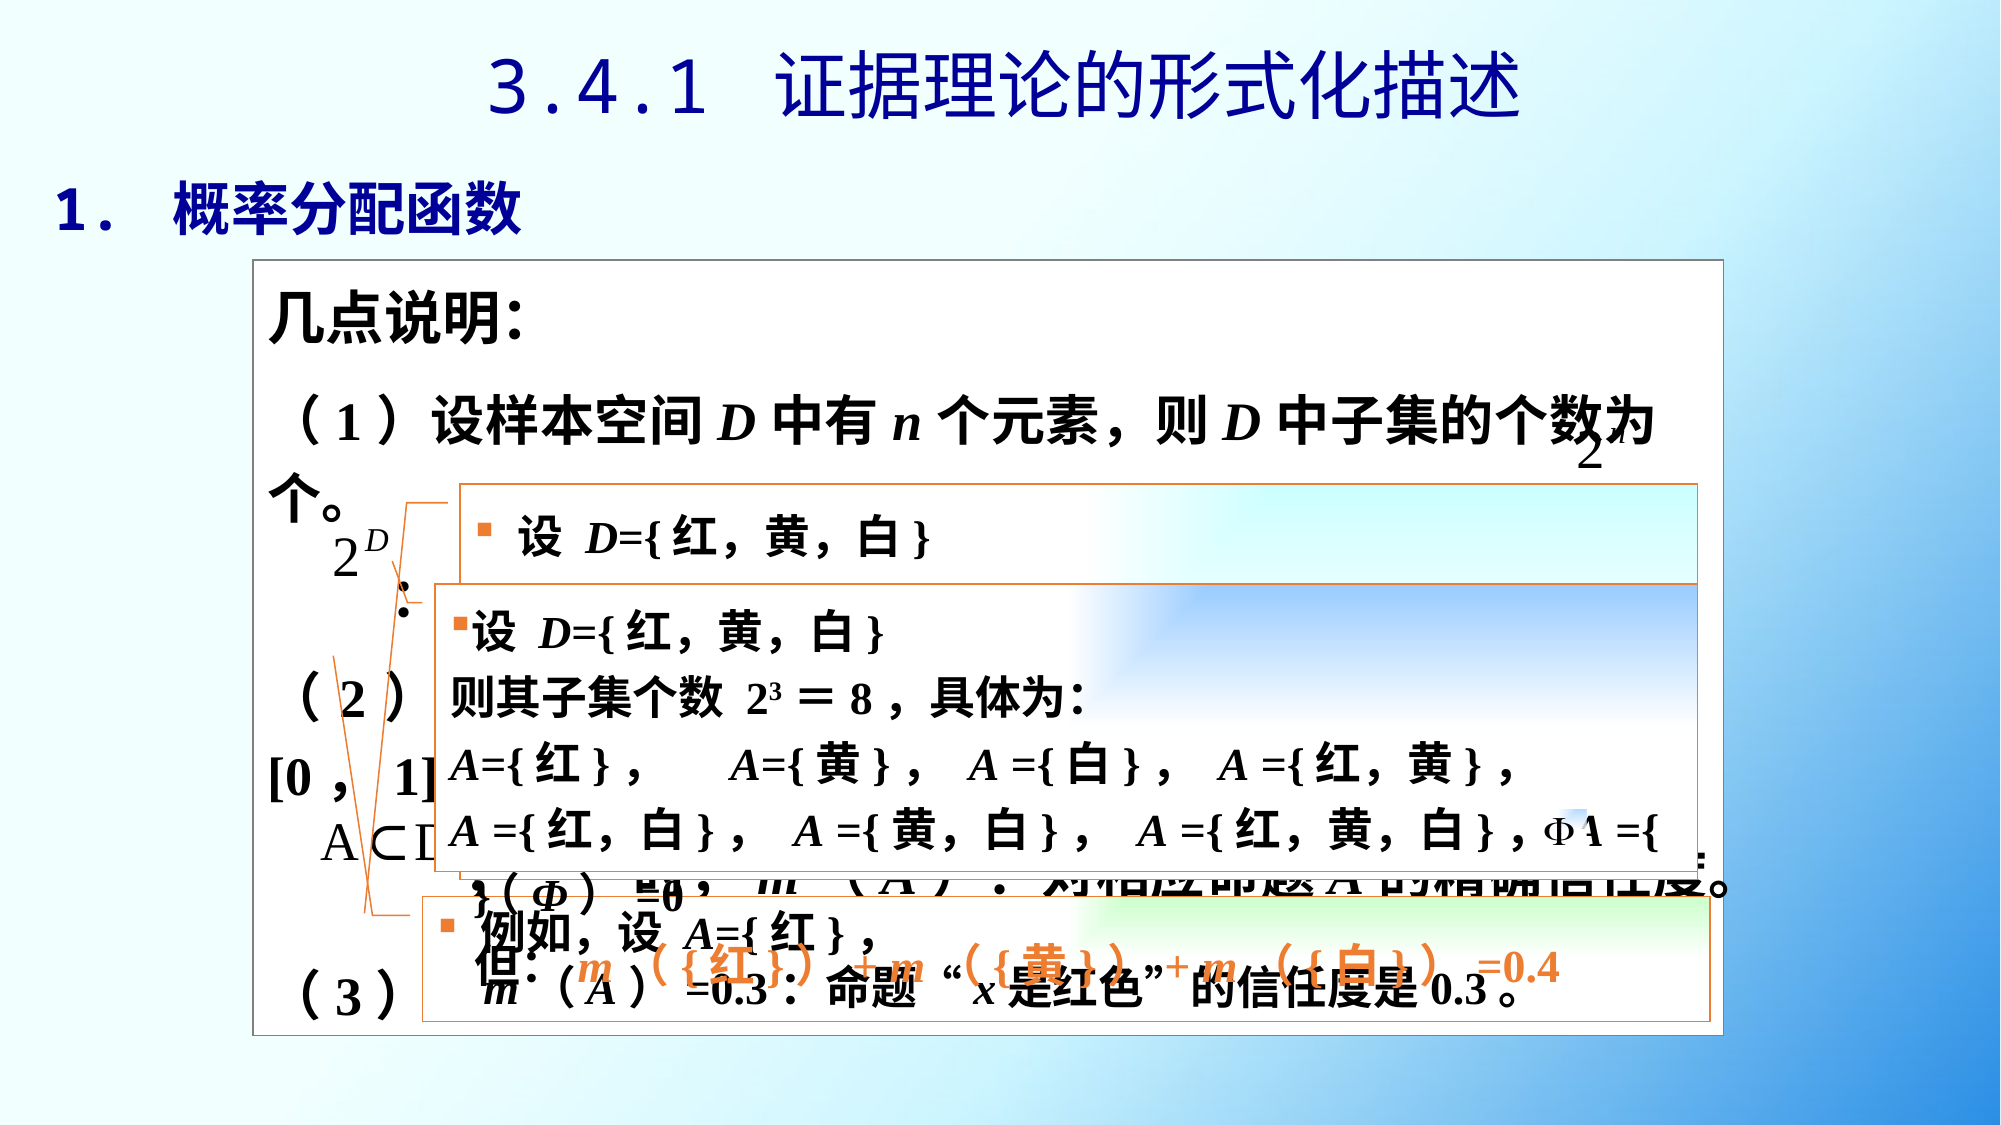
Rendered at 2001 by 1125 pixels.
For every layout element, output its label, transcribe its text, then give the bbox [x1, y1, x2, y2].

picture [0, 0, 2001, 1125]
text_box 几点说明： （1）设样本空间D中有n个元素，则D中子集的个数为 个。 ： D的所有子集。 （2）概率分配函数：把D的任意一个子集A都映射为[0，1]上的一个数m（A）。 ， 时，m（A）：对相应命题A的精确信任度。 （3）概率分配函数与概率不同。 [252, 336, 1724, 1036]
text_box 设 D={红，黄，白} m（{红}）=0.3， M（{黄}）=0， M（{白}）=0.1， m（{红，黄}）=0.2，M（{红，白}）=0.2， m（{黄，白}）=0，M（{红，黄，白}）=0.2，M（Φ）=0 但：m（{红}）+ m（{黄}）+ m（{白}）=0.4 [460, 872, 1698, 880]
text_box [1568, 407, 1635, 479]
text_box 3.4.1 证据理论的形式化描述 [86, 30, 1922, 136]
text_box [435, 583, 1698, 872]
text_box 设 D={红，黄，白} m（{红}）=0.3， M（{黄}）=0， M（{白}）=0.1， m（{红，黄}）=0.2，M（{红，白}）=0.2， m（{黄，白}）=0，M（{红，黄，白}）=0.2，M（Φ）=0 但：m（{红}）+ m（{黄}）+ m（{白}）=0.4 [460, 484, 1698, 583]
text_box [323, 514, 399, 587]
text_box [312, 810, 435, 870]
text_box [498, 872, 651, 878]
text_box 1. 概率分配函数 [39, 157, 1938, 336]
text_box 例如，设 A={红}， m（A）=0.3：命题“x是红色”的信任度是0.3。 [422, 896, 1711, 1022]
